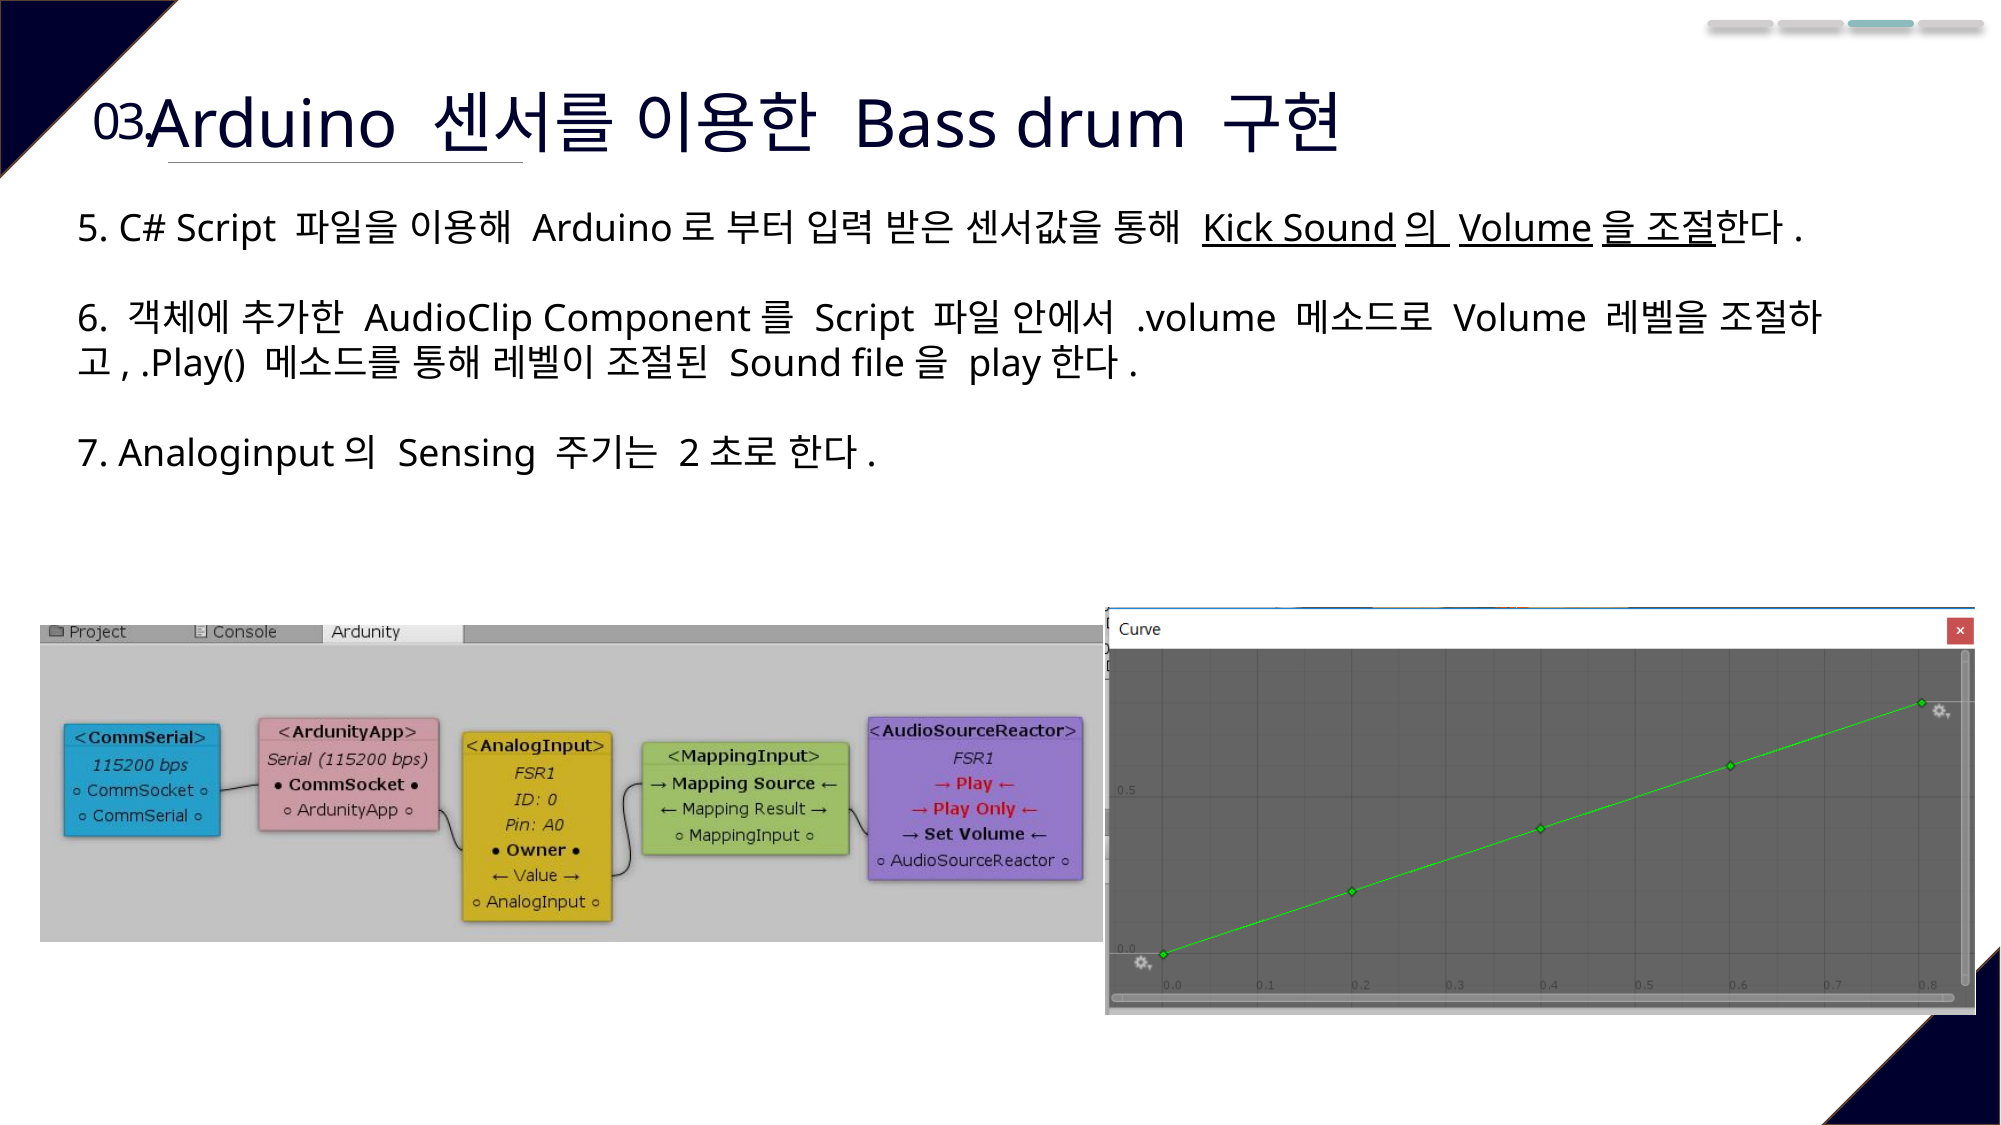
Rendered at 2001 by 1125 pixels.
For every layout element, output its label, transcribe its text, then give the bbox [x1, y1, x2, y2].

picture [40, 625, 1103, 942]
text_box 5. C# Script 파일을 이용해 Arduino로 부터 입력 받은 센서값을 통해 Kick Sound의 Volume을 조절한다. 6. 객체에 추가한 AudioClip Component를 Script 파일 안에서 .volume 메소드로 Volume 레벨을 조절하고, .Play() 메소드를 통해 레벨이 조절된 Sound file을 play한다. 7. Analoginput의 Sensing 주기는 2초로 한다. [62, 196, 1955, 482]
text_box 03. [77, 81, 172, 157]
picture [1105, 607, 1976, 1015]
text_box Arduino 센서를 이용한 Bass drum 구현 [132, 73, 1360, 169]
